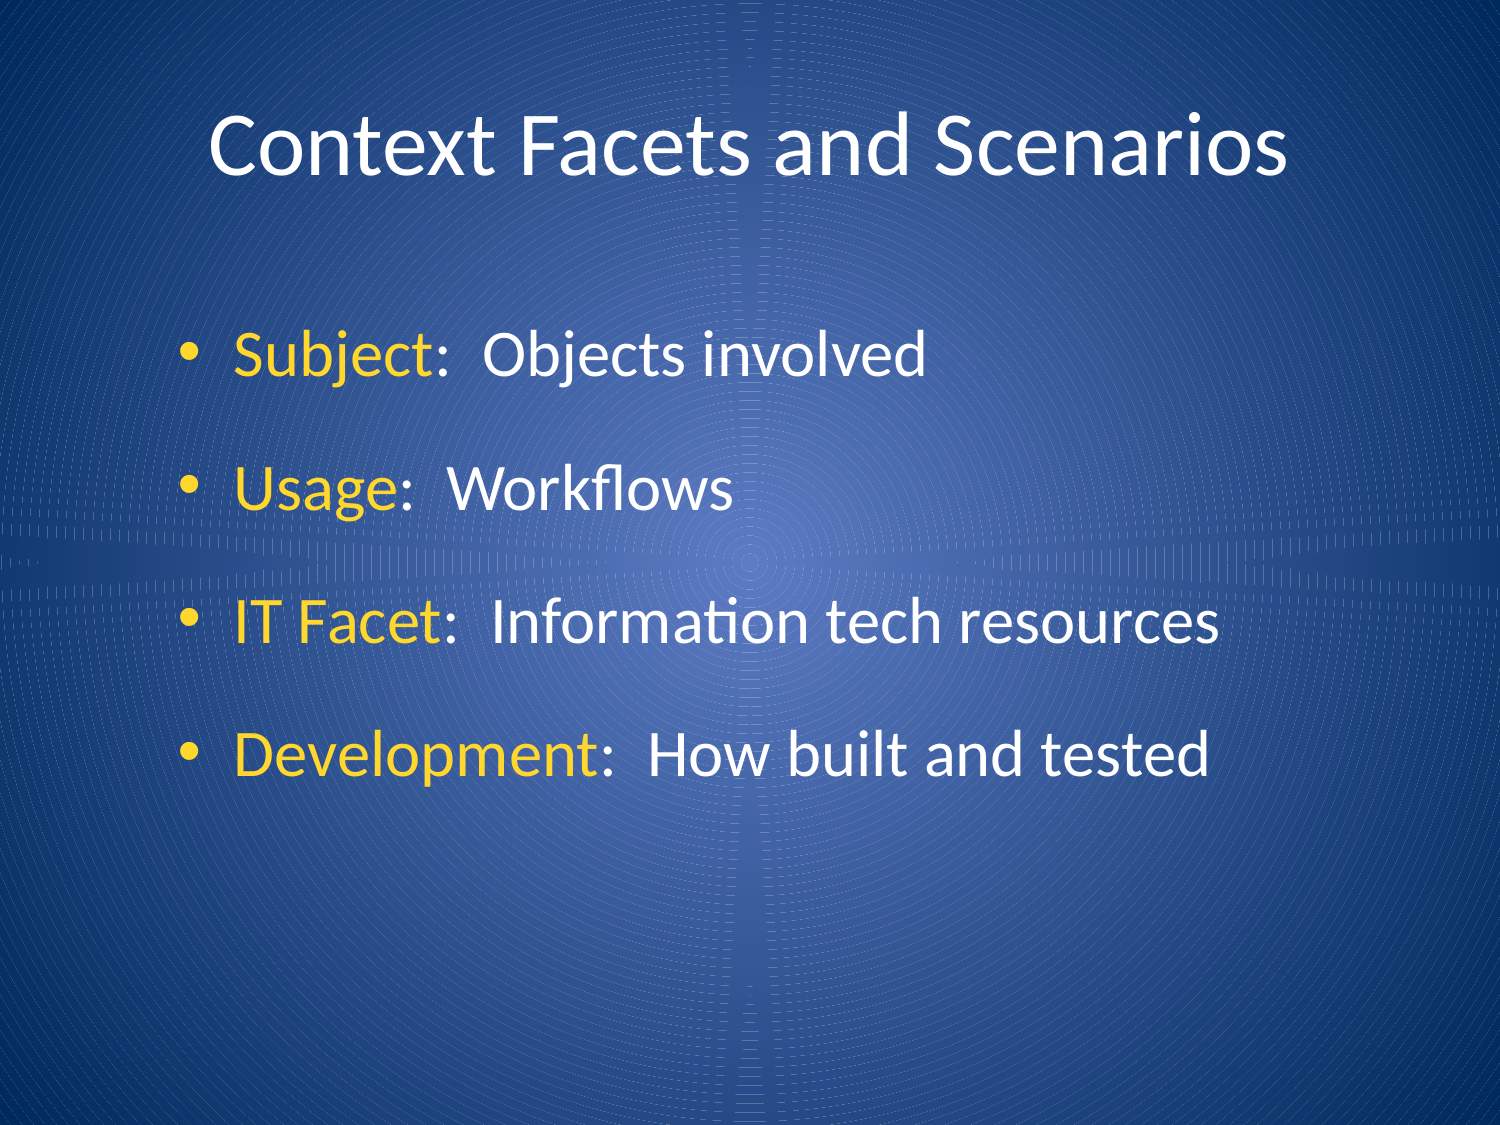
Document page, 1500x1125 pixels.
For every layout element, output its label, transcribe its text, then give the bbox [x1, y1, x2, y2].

list Subject: Objects involved Usage: Workflows IT Facet: Information tech resources Development: How built and tested [162, 262, 1425, 1005]
title Context Facets and Scenarios [75, 45, 1425, 233]
